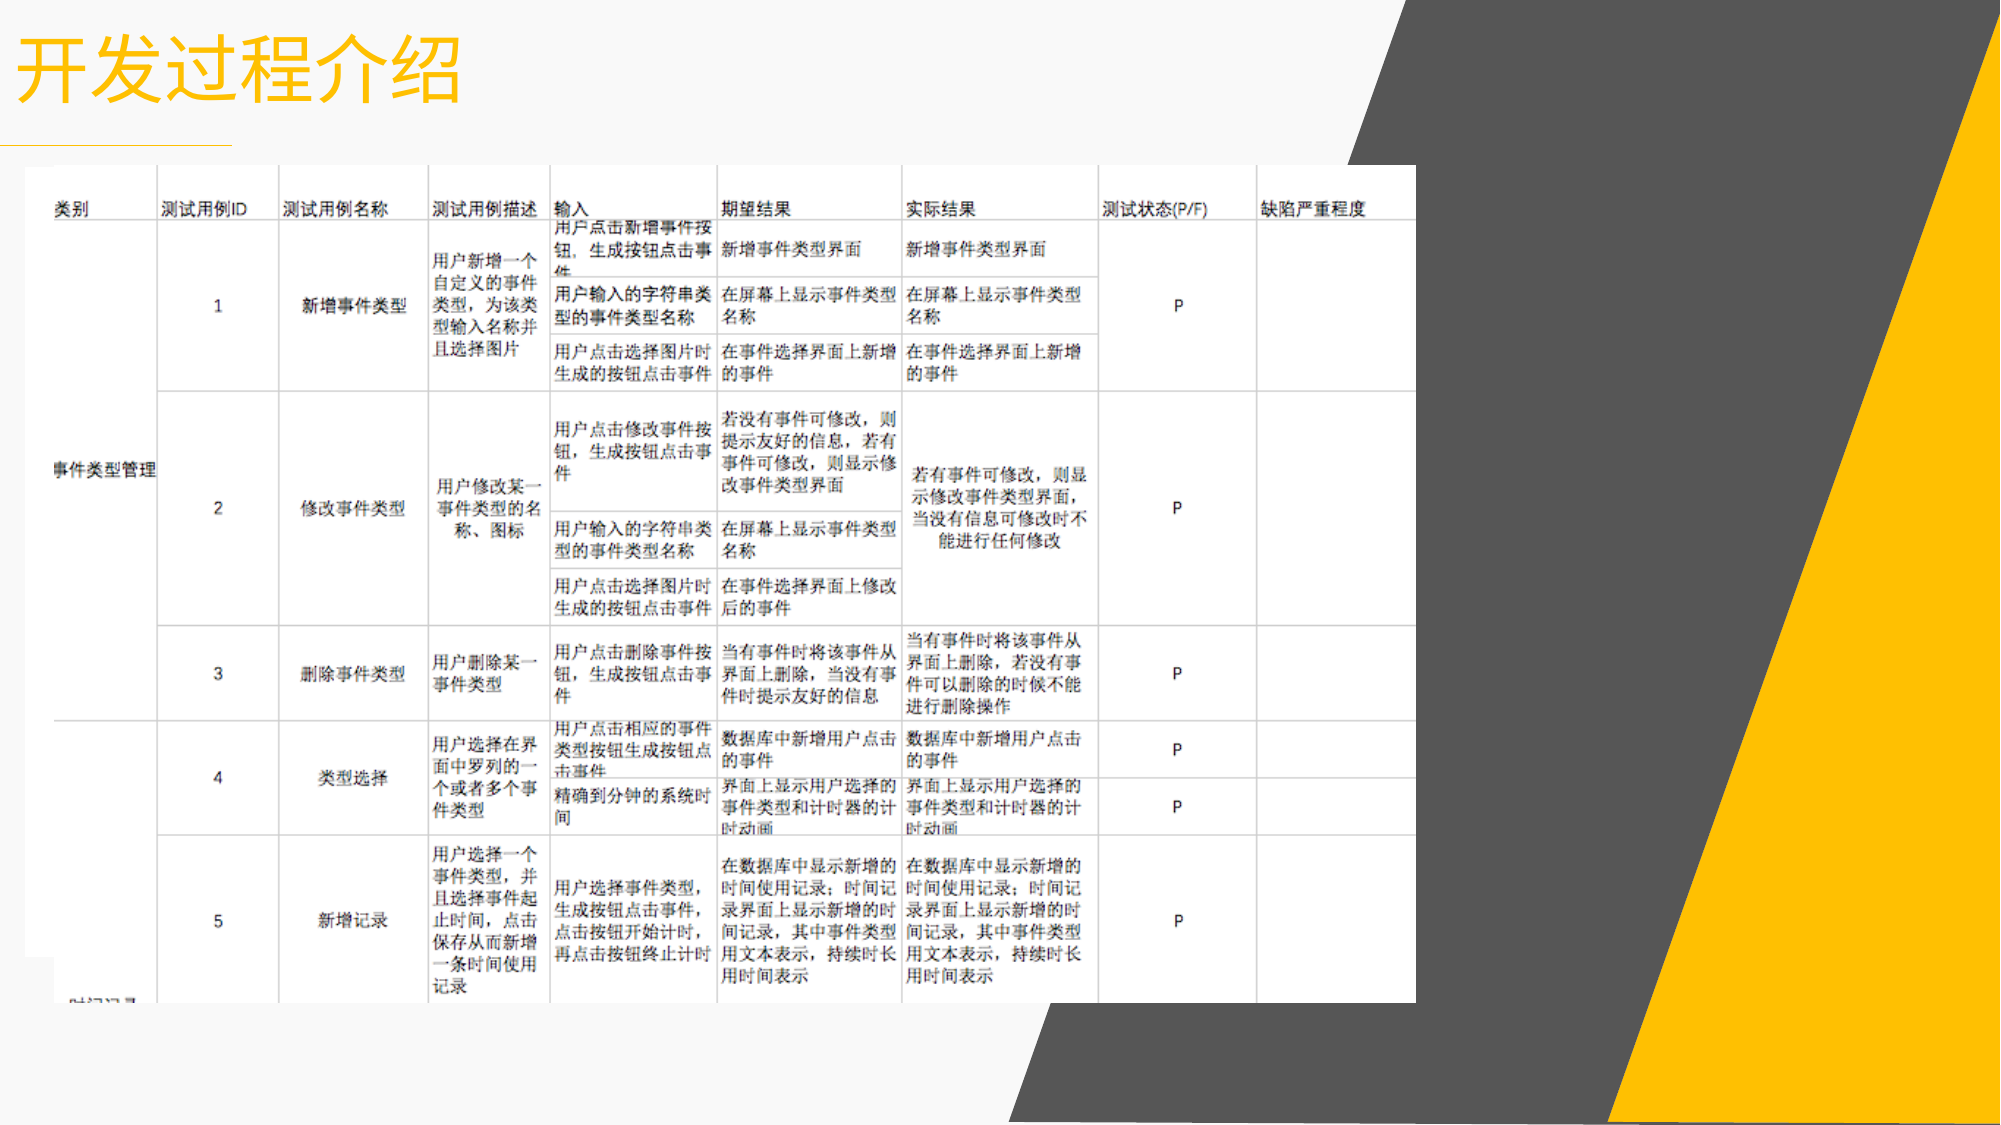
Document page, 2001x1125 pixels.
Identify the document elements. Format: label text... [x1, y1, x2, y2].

picture [25, 165, 1416, 1003]
text_box 开发过程介绍 [0, 14, 501, 210]
text_box [1610, 20, 2000, 1122]
text_box [1007, 0, 2000, 1125]
